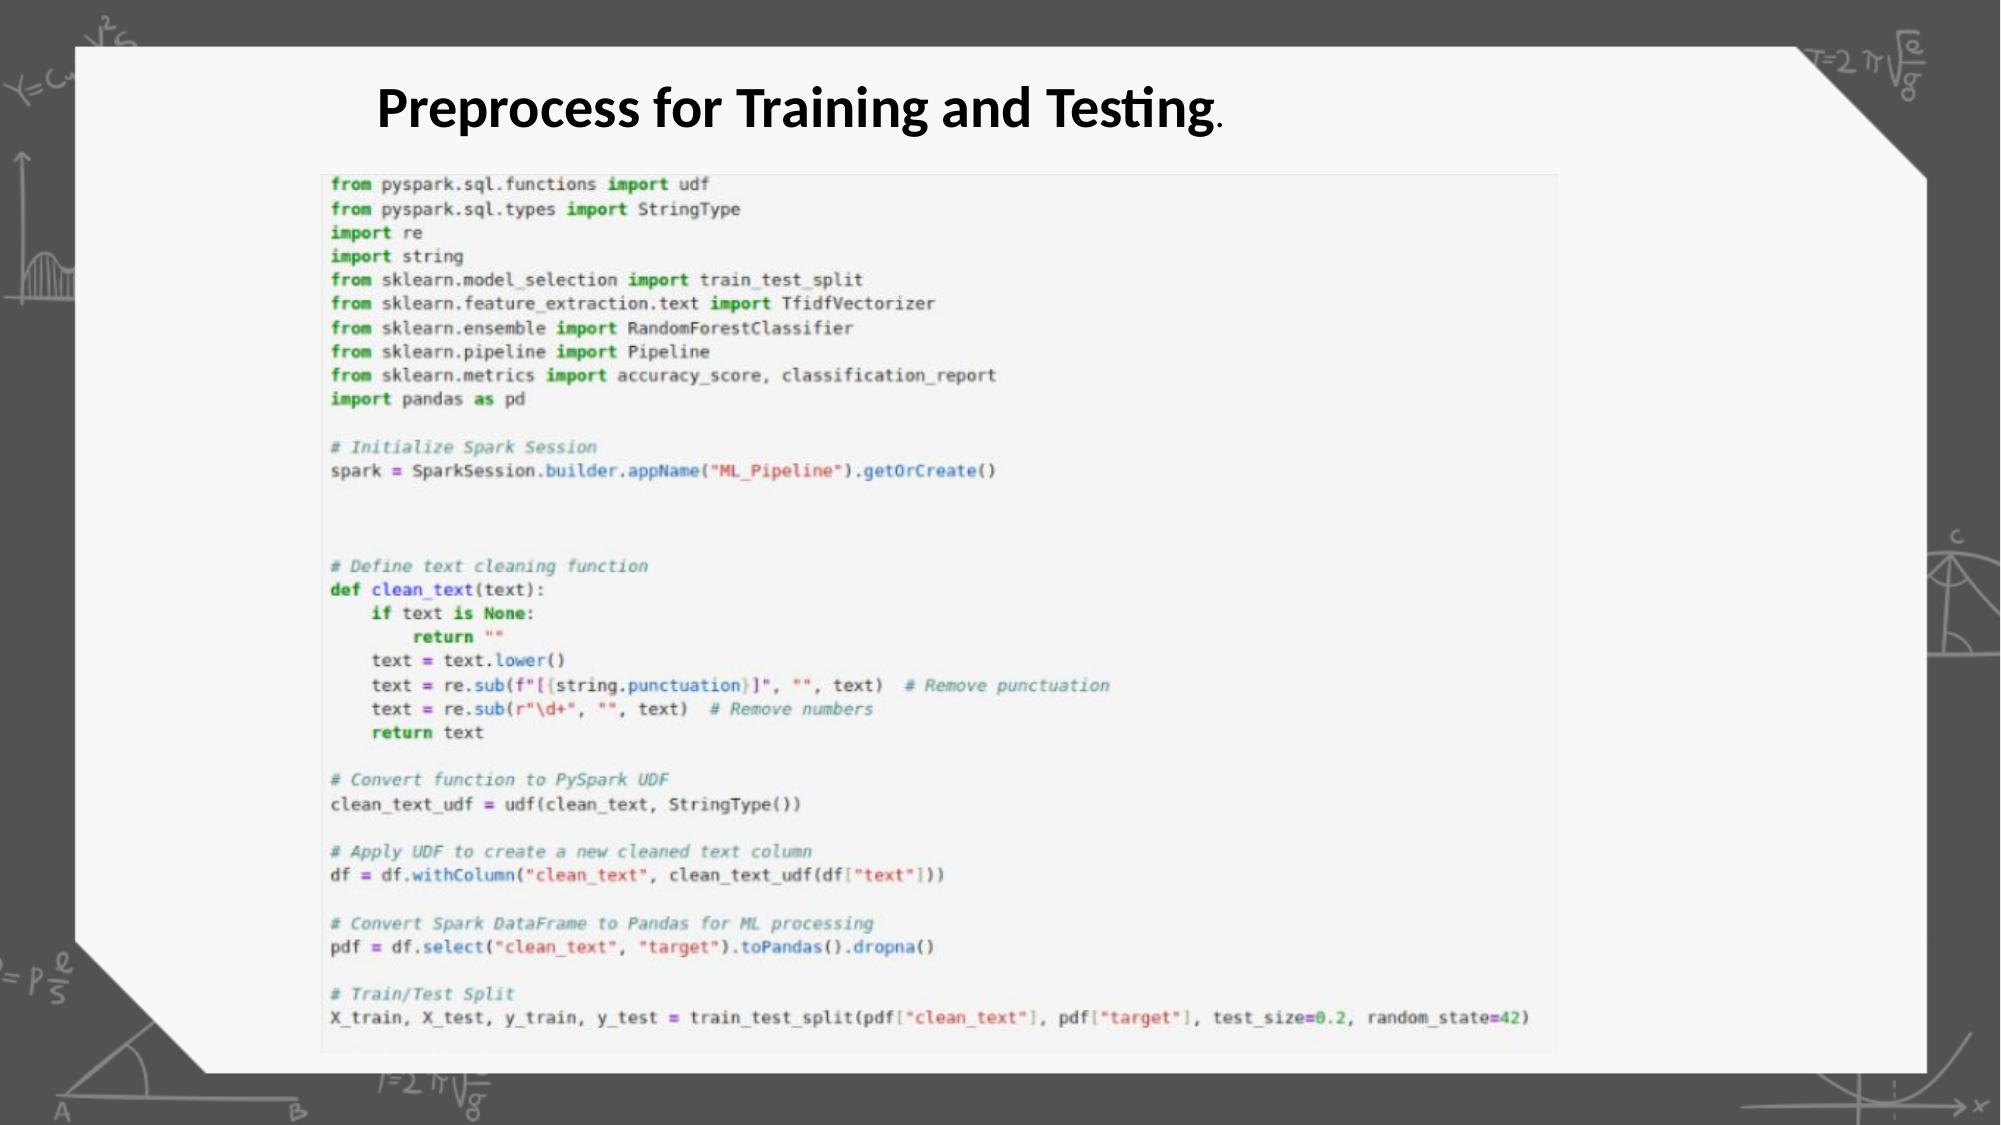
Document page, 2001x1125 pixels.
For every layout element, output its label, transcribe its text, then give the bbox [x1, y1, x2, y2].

picture [0, 0, 2001, 1125]
text_box Preprocess for Training and Testing. [362, 61, 1679, 146]
